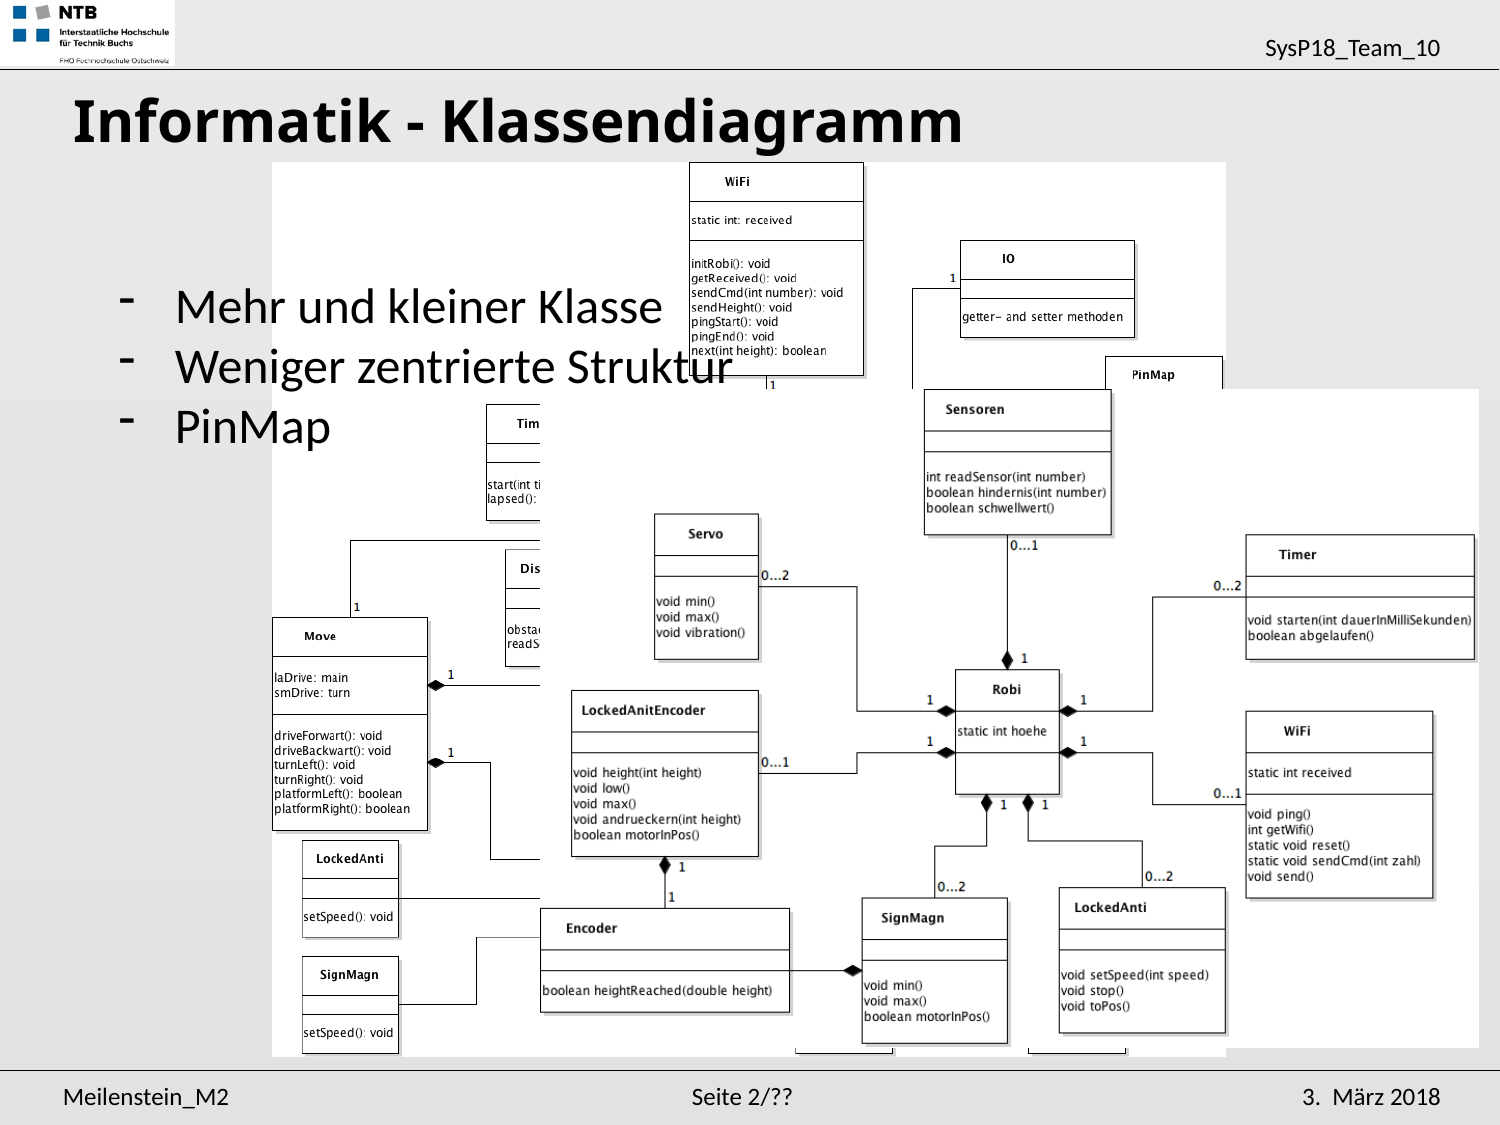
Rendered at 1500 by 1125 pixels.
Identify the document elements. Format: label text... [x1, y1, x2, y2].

text_box SysP18_Team_10 [1250, 23, 1456, 69]
text_box Informatik - Klassendiagramm [59, 76, 1384, 162]
text_box Seite 2/?? [595, 1073, 891, 1118]
text_box Mehr und kleiner Klasse Weniger zentrierte Struktur PinMap [103, 266, 272, 461]
picture [0, 0, 175, 67]
picture [272, 162, 1480, 1058]
text_box Meilenstein_M2 [48, 1073, 245, 1118]
text_box 3. März 2018 [1286, 1073, 1456, 1118]
